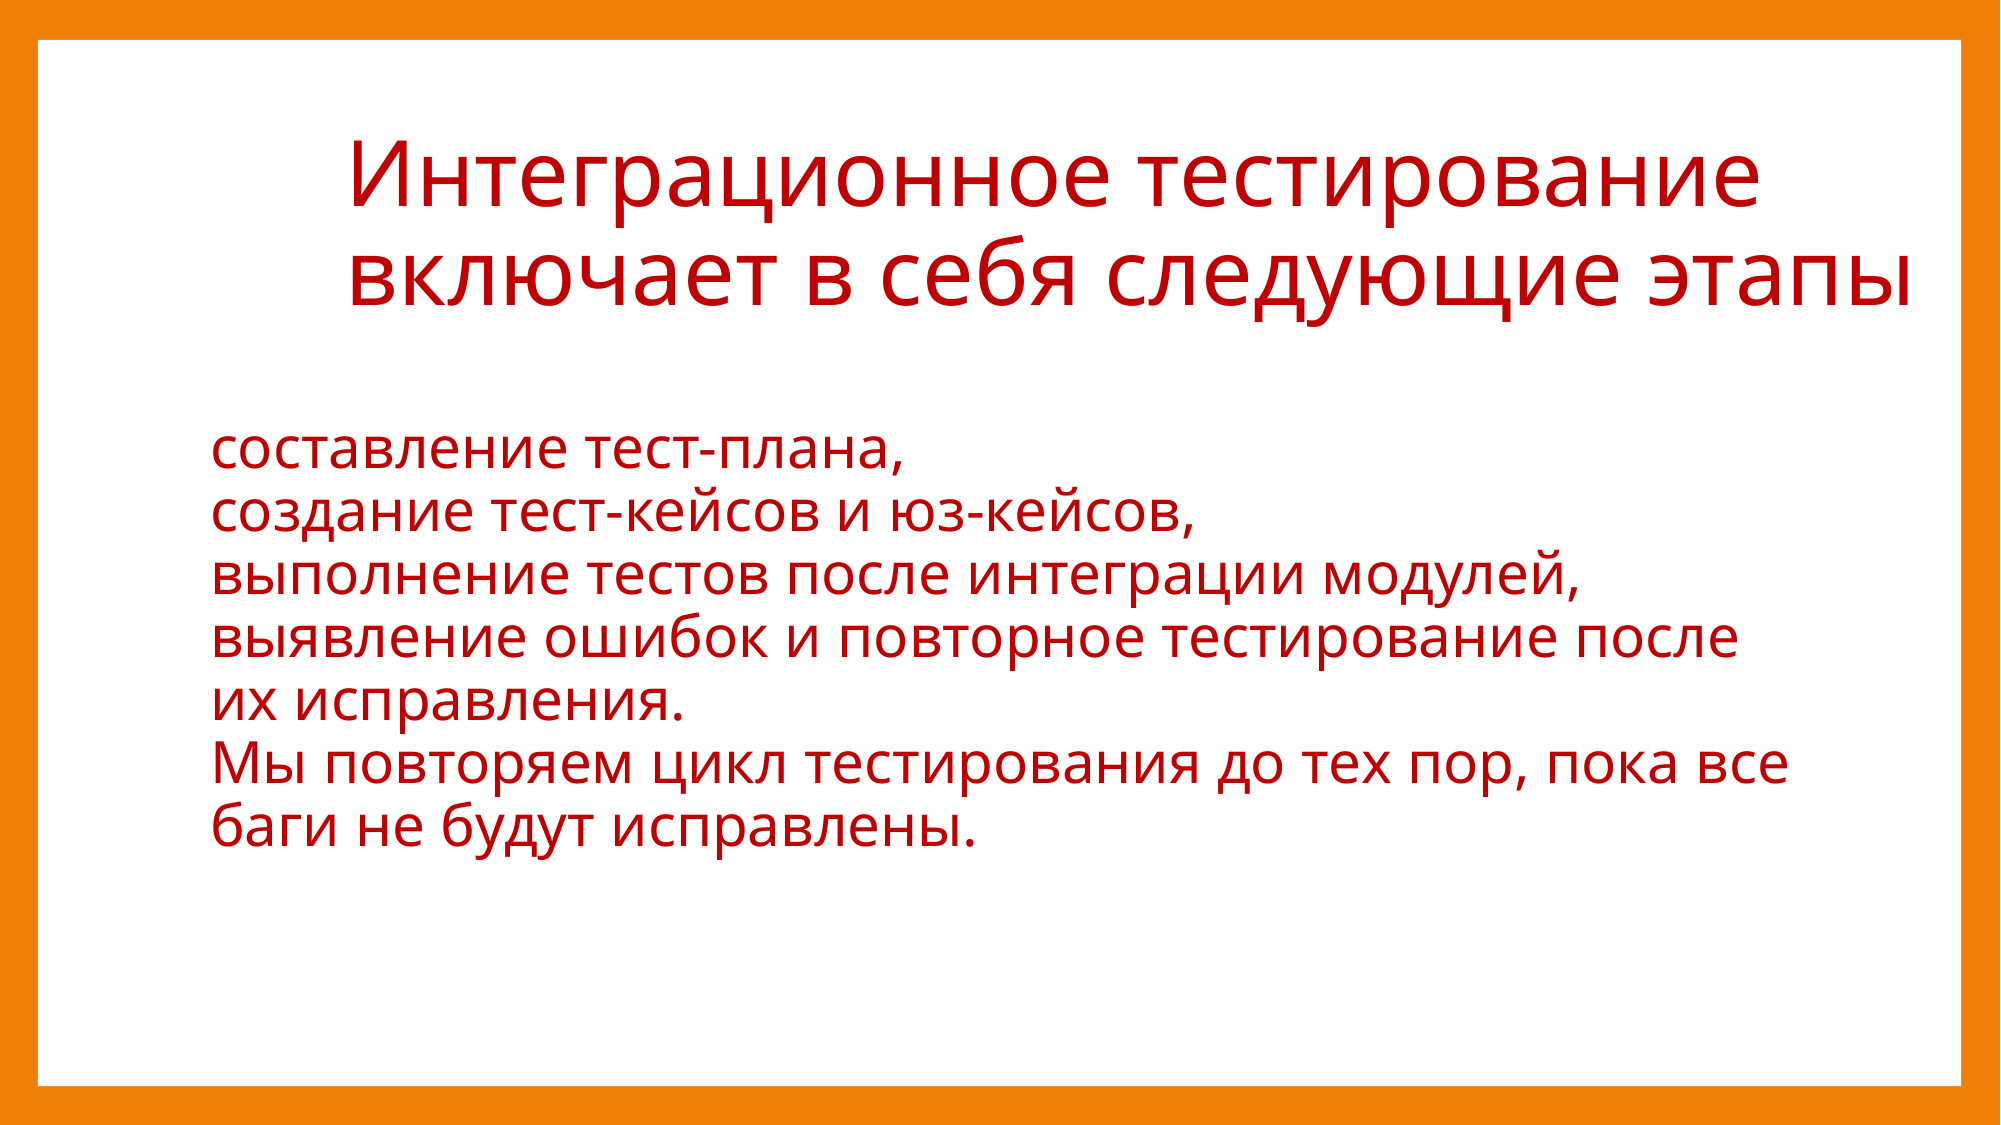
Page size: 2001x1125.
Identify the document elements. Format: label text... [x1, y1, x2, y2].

title Интеграционное тестирование включает в себя следующие этапы [330, 114, 1951, 338]
list составление тест-плана, создание тест-кейсов и юз-кейсов, выполнение тестов после интеграции модулей, выявление ошибок и повторное тестирование после их исправления. Мы повторяем цикл тестирования до тех пор, пока все баги не будут исправлены. [187, 277, 1808, 1000]
